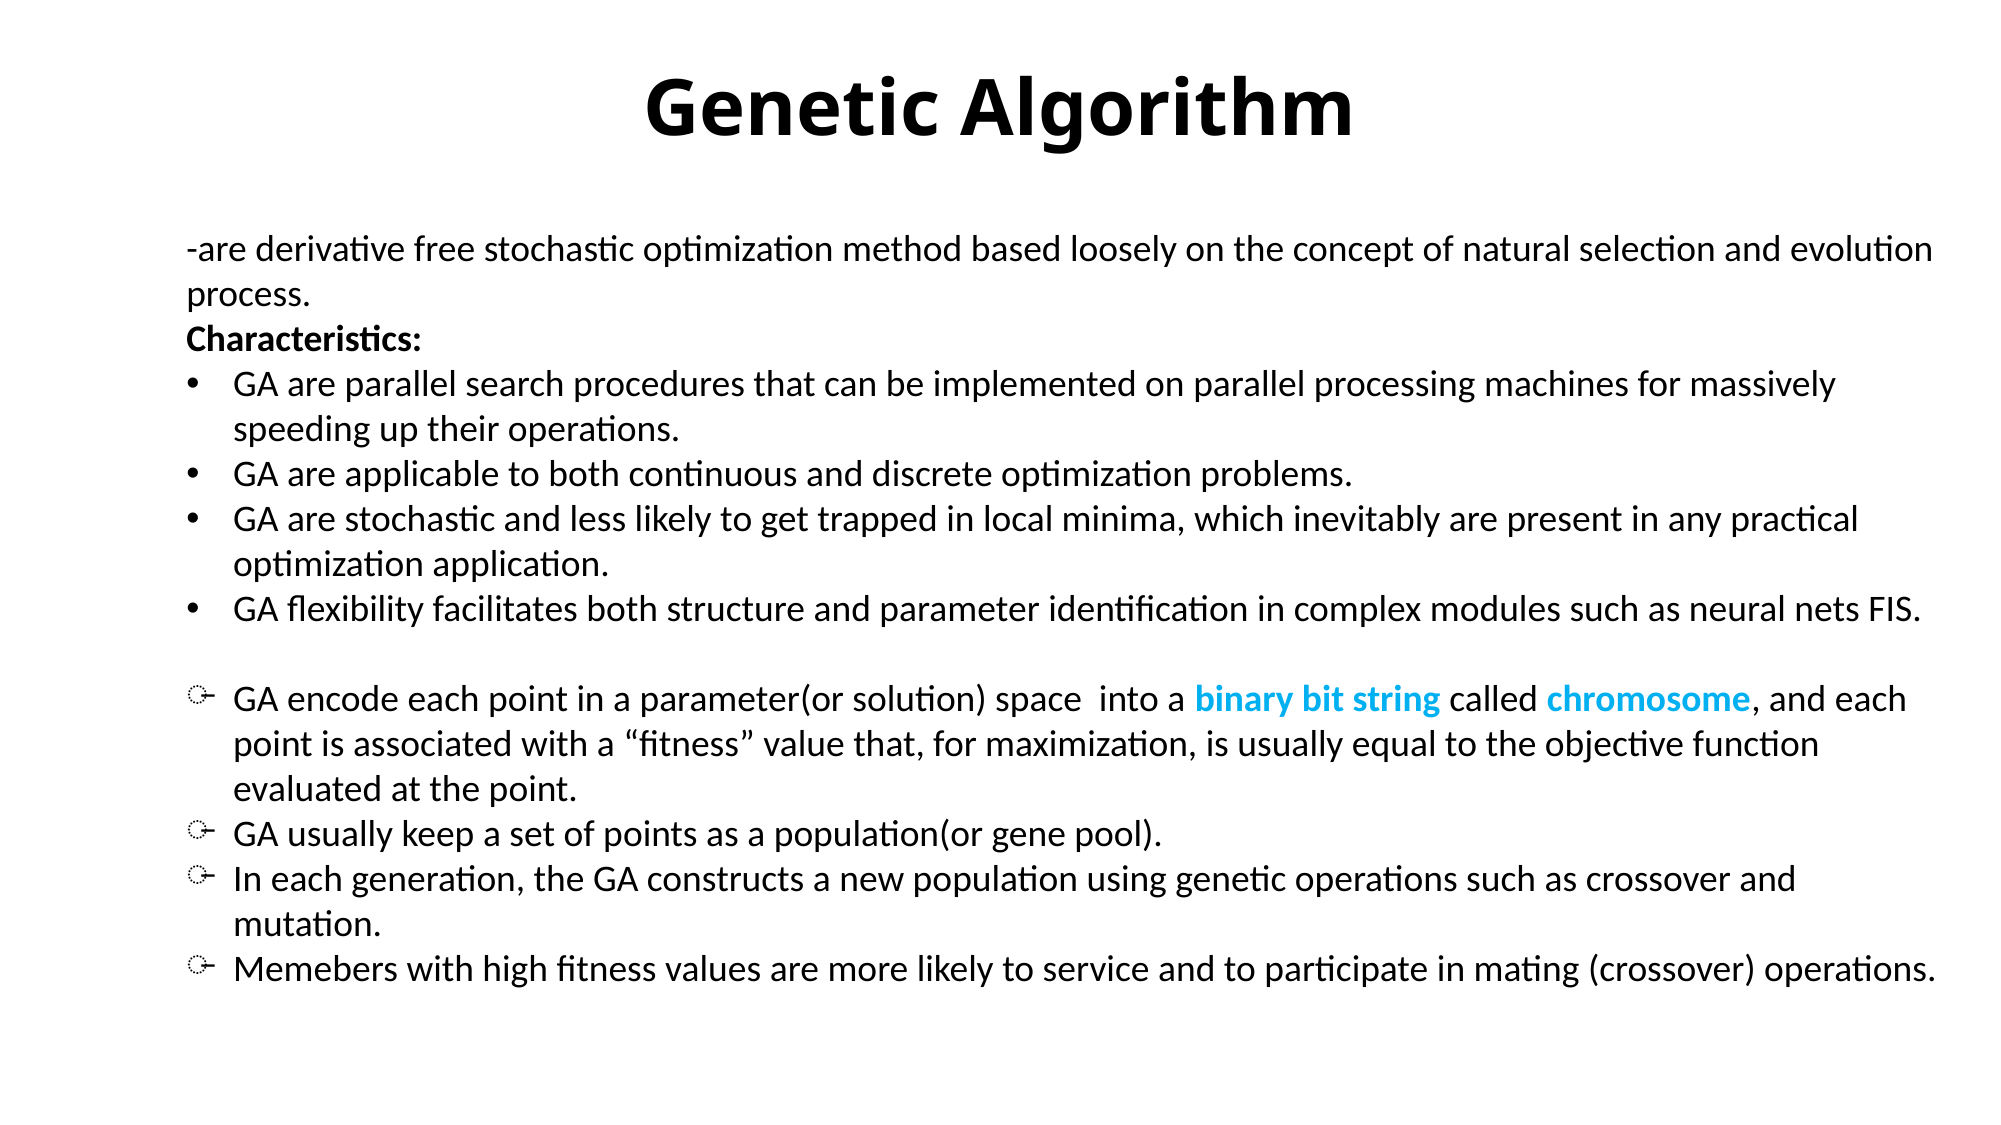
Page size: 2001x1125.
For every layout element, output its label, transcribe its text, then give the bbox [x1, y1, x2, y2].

title Genetic Algorithm [137, 59, 1863, 160]
text_box -are derivative free stochastic optimization method based loosely on the concept of natural selection and evolution process. Characteristics: GA are parallel search procedures that can be implemented on parallel processing machines for massively speeding up their operations. GA are applicable to both continuous and discrete optimization problems. GA are stochastic and less likely to get trapped in local minima, which inevitably are present in any practical optimization application. GA flexibility facilitates both structure and parameter identification in complex modules such as neural nets FIS. GA encode each point in a parameter(or solution) space into a binary bit string called chromosome, and each point is associated with a “fitness” value that, for maximization, is usually equal to the objective function evaluated at the point. GA usually keep a set of points as a population(or gene pool). In each generation, the GA constructs a new population using genetic operations such as crossover and mutation. Memebers with high fitness values are more likely to service and to participate in mating (crossover) operations. [171, 217, 1962, 997]
